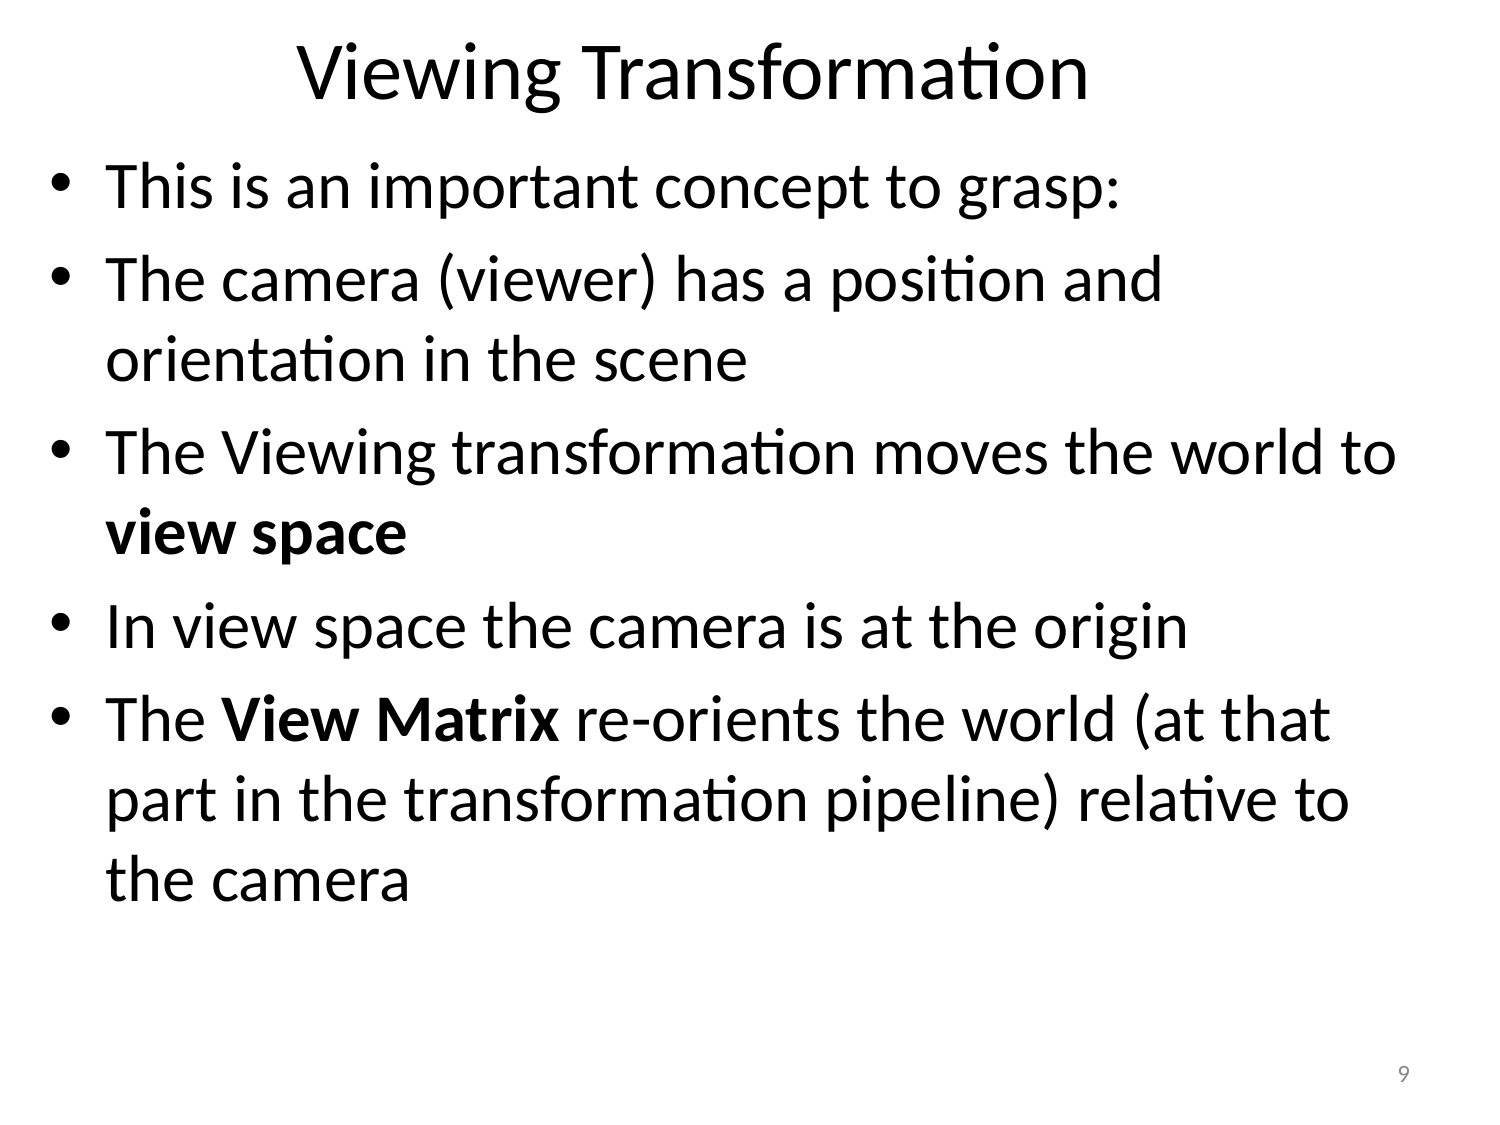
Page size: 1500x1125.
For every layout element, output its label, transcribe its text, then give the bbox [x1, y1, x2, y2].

slide_number 9 [1074, 1042, 1425, 1103]
list This is an important concept to grasp: The camera (viewer) has a position and orientation in the scene The Viewing transformation moves the world to view space In view space the camera is at the origin The View Matrix re-orients the world (at that part in the transformation pipeline) relative to the camera [34, 134, 1422, 1043]
title Viewing Transformation [75, 20, 1313, 113]
